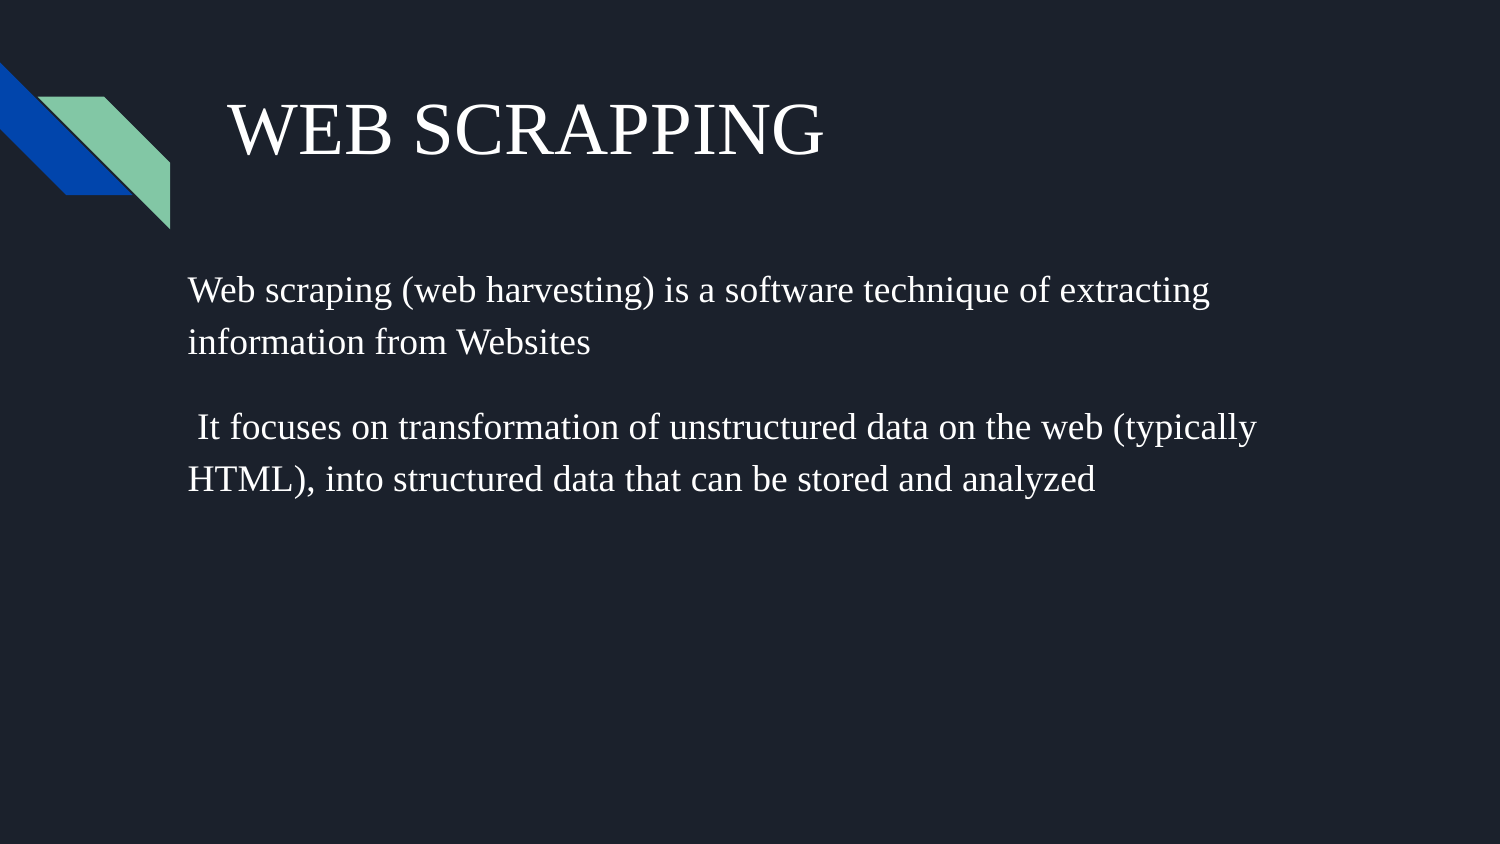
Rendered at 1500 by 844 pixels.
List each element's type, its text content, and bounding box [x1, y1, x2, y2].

list Web scraping (web harvesting) is a software technique of extracting information from Websites It focuses on transformation of unstructured data on the web (typically HTML), into structured data that can be stored and analyzed [172, 243, 1328, 722]
title WEB SCRAPPING [212, 64, 1368, 215]
